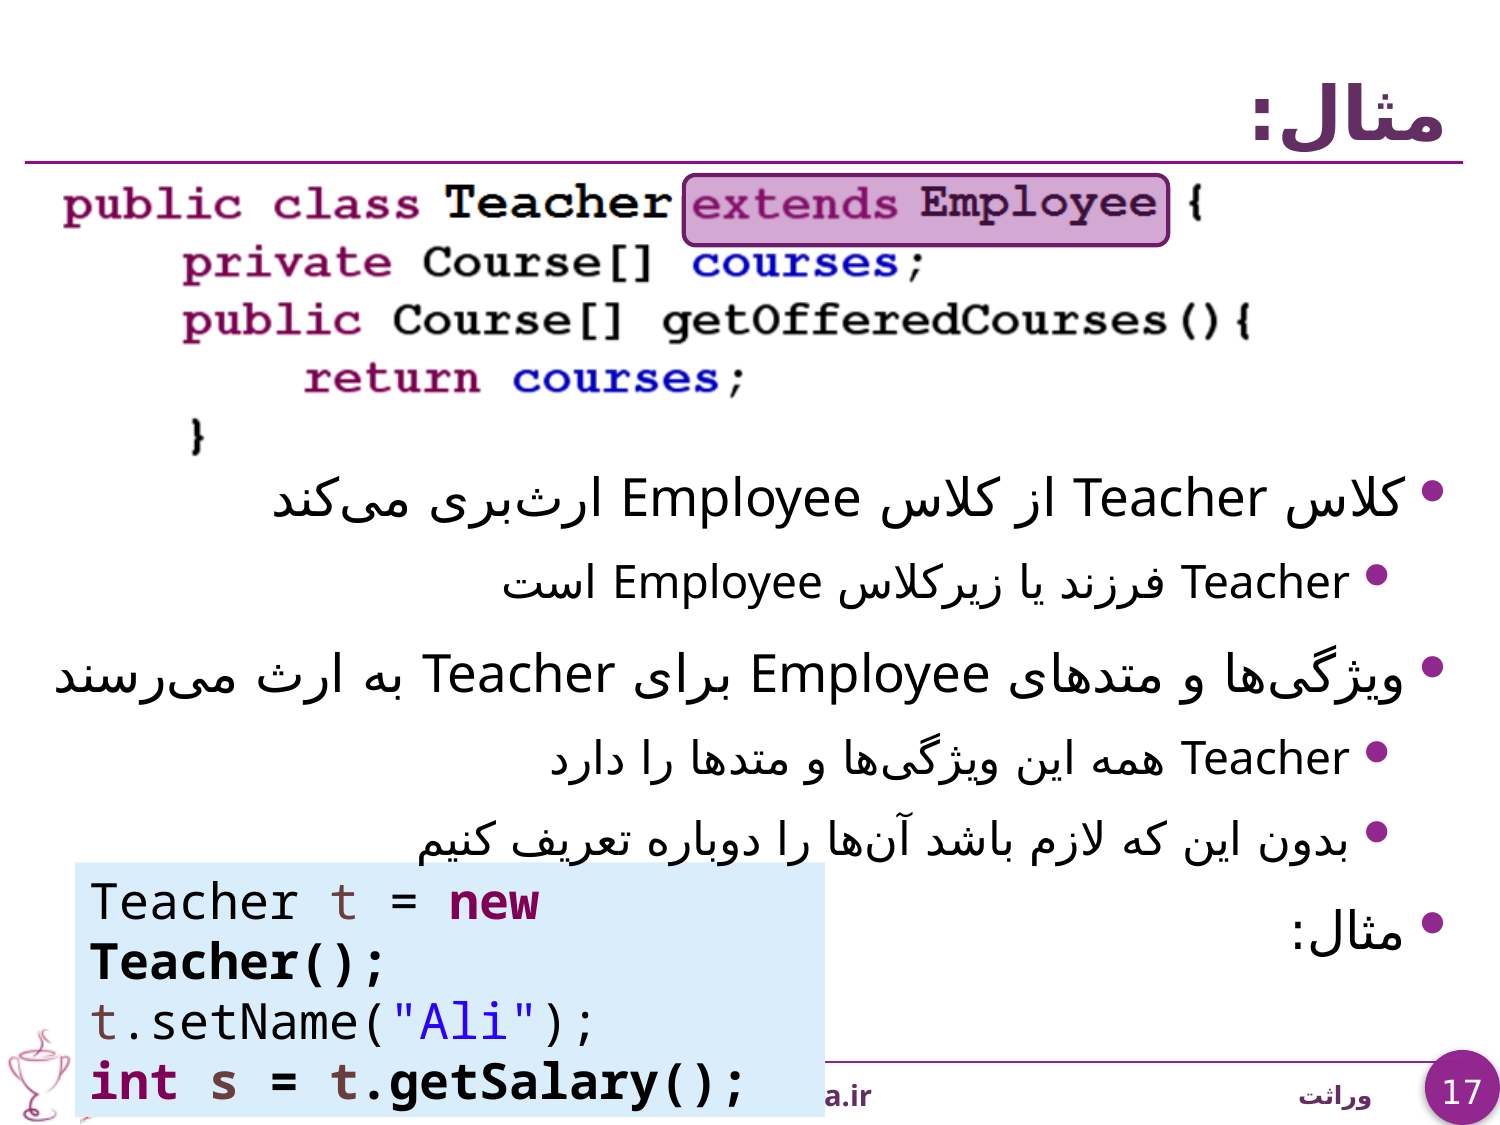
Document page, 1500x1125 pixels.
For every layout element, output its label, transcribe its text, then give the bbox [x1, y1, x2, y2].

picture [6, 1028, 75, 1125]
title مثال: [24, 37, 1463, 163]
list کلاس Teacher از کلاس Employee ارث‌بری می‌کند Teacher فرزند یا زیرکلاس Employee است ويژگی‌ها و متدهای Employee برای Teacher به ارث می‌رسند Teacher همه این ويژگی‌ها و متدها را دارد بدون این که لازم باشد آن‌ها را دوباره تعريف کنیم مثال: [24, 437, 1463, 975]
picture [79, 1118, 200, 1125]
text_box Teacher t = new Teacher(); t.setName("Ali"); int s = t.getSalary(); [74, 975, 825, 1118]
picture [61, 174, 1268, 476]
